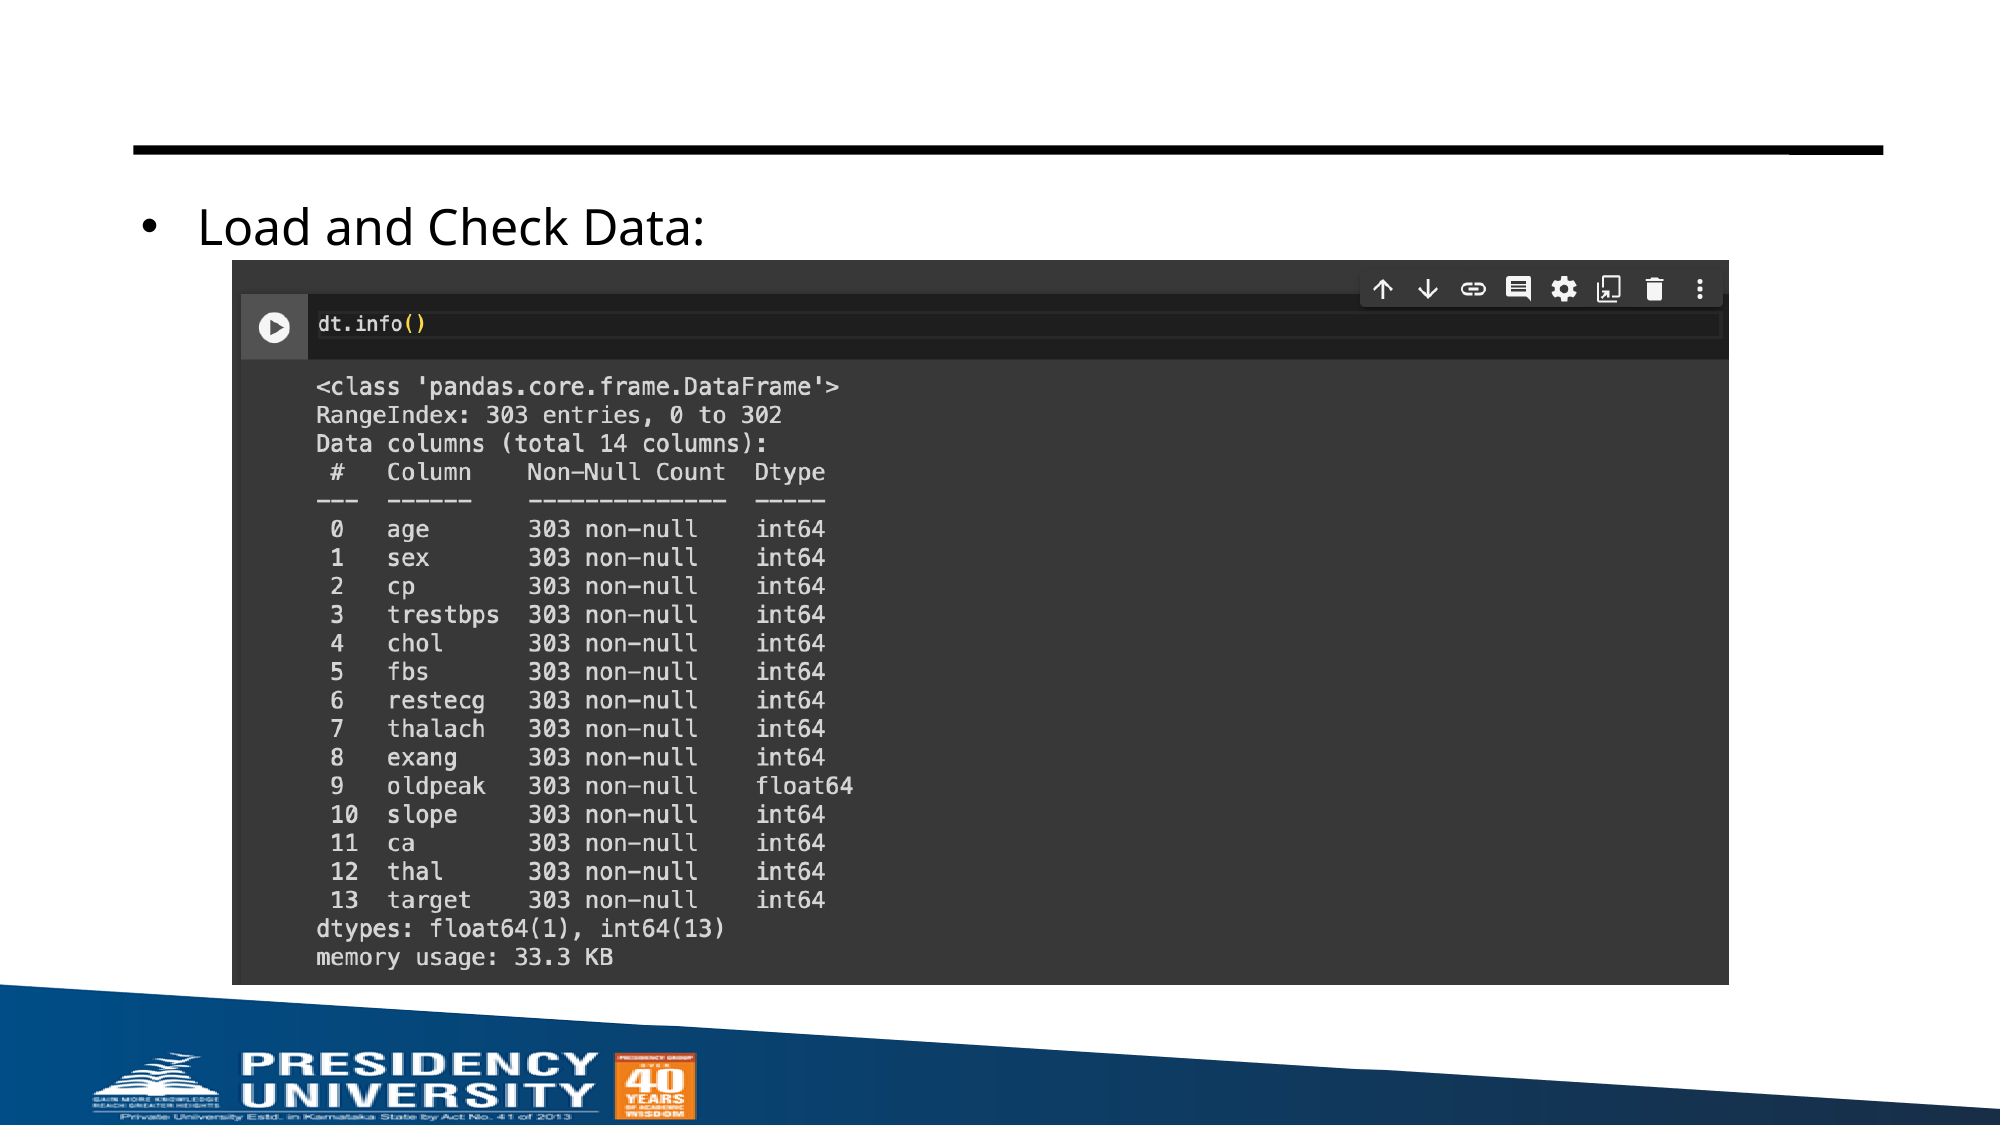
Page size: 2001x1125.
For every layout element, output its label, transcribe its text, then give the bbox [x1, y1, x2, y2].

picture [232, 260, 1729, 986]
picture [0, 982, 2000, 1125]
list Load and Check Data: [132, 186, 1884, 1001]
